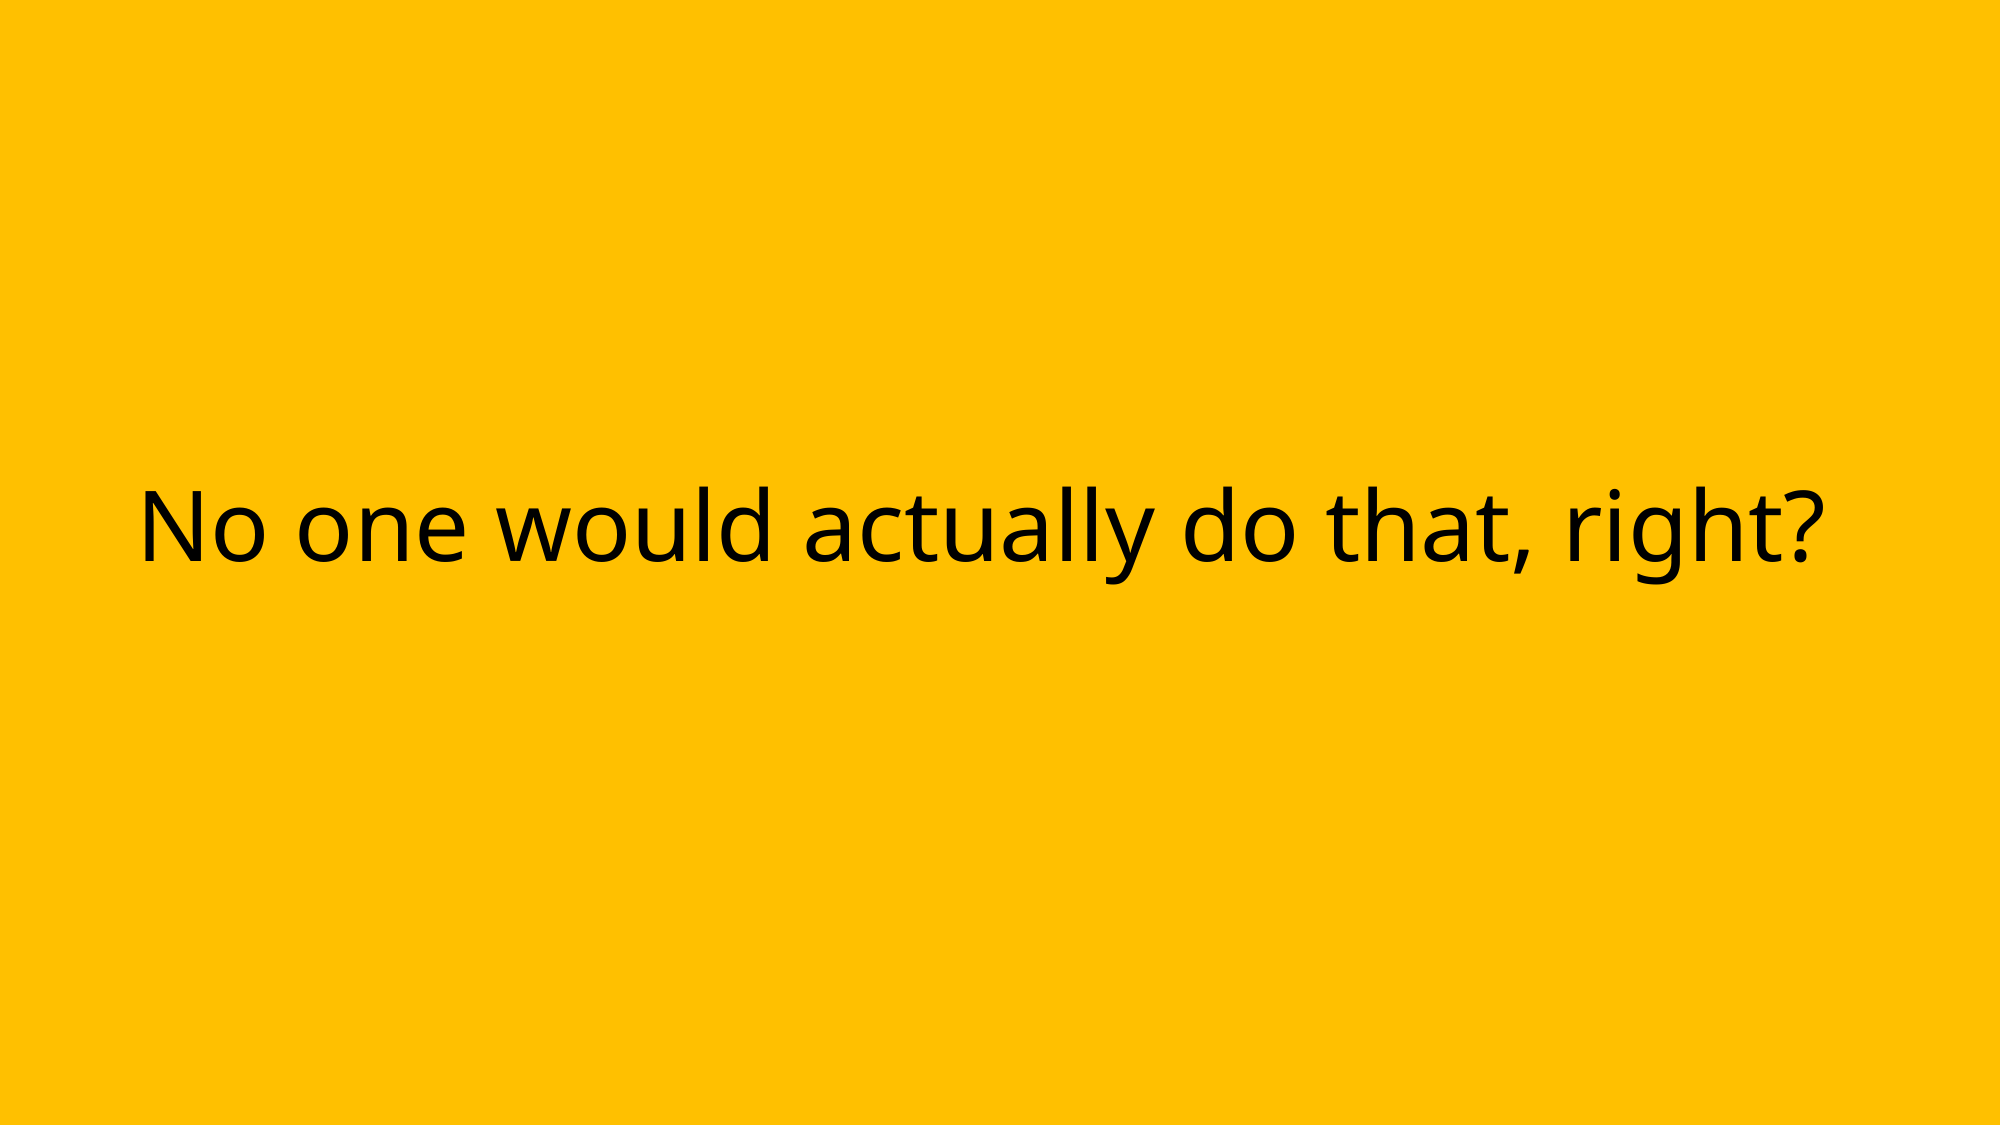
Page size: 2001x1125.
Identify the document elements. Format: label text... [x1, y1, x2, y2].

title No one would actually do that, right? [121, 420, 1846, 639]
